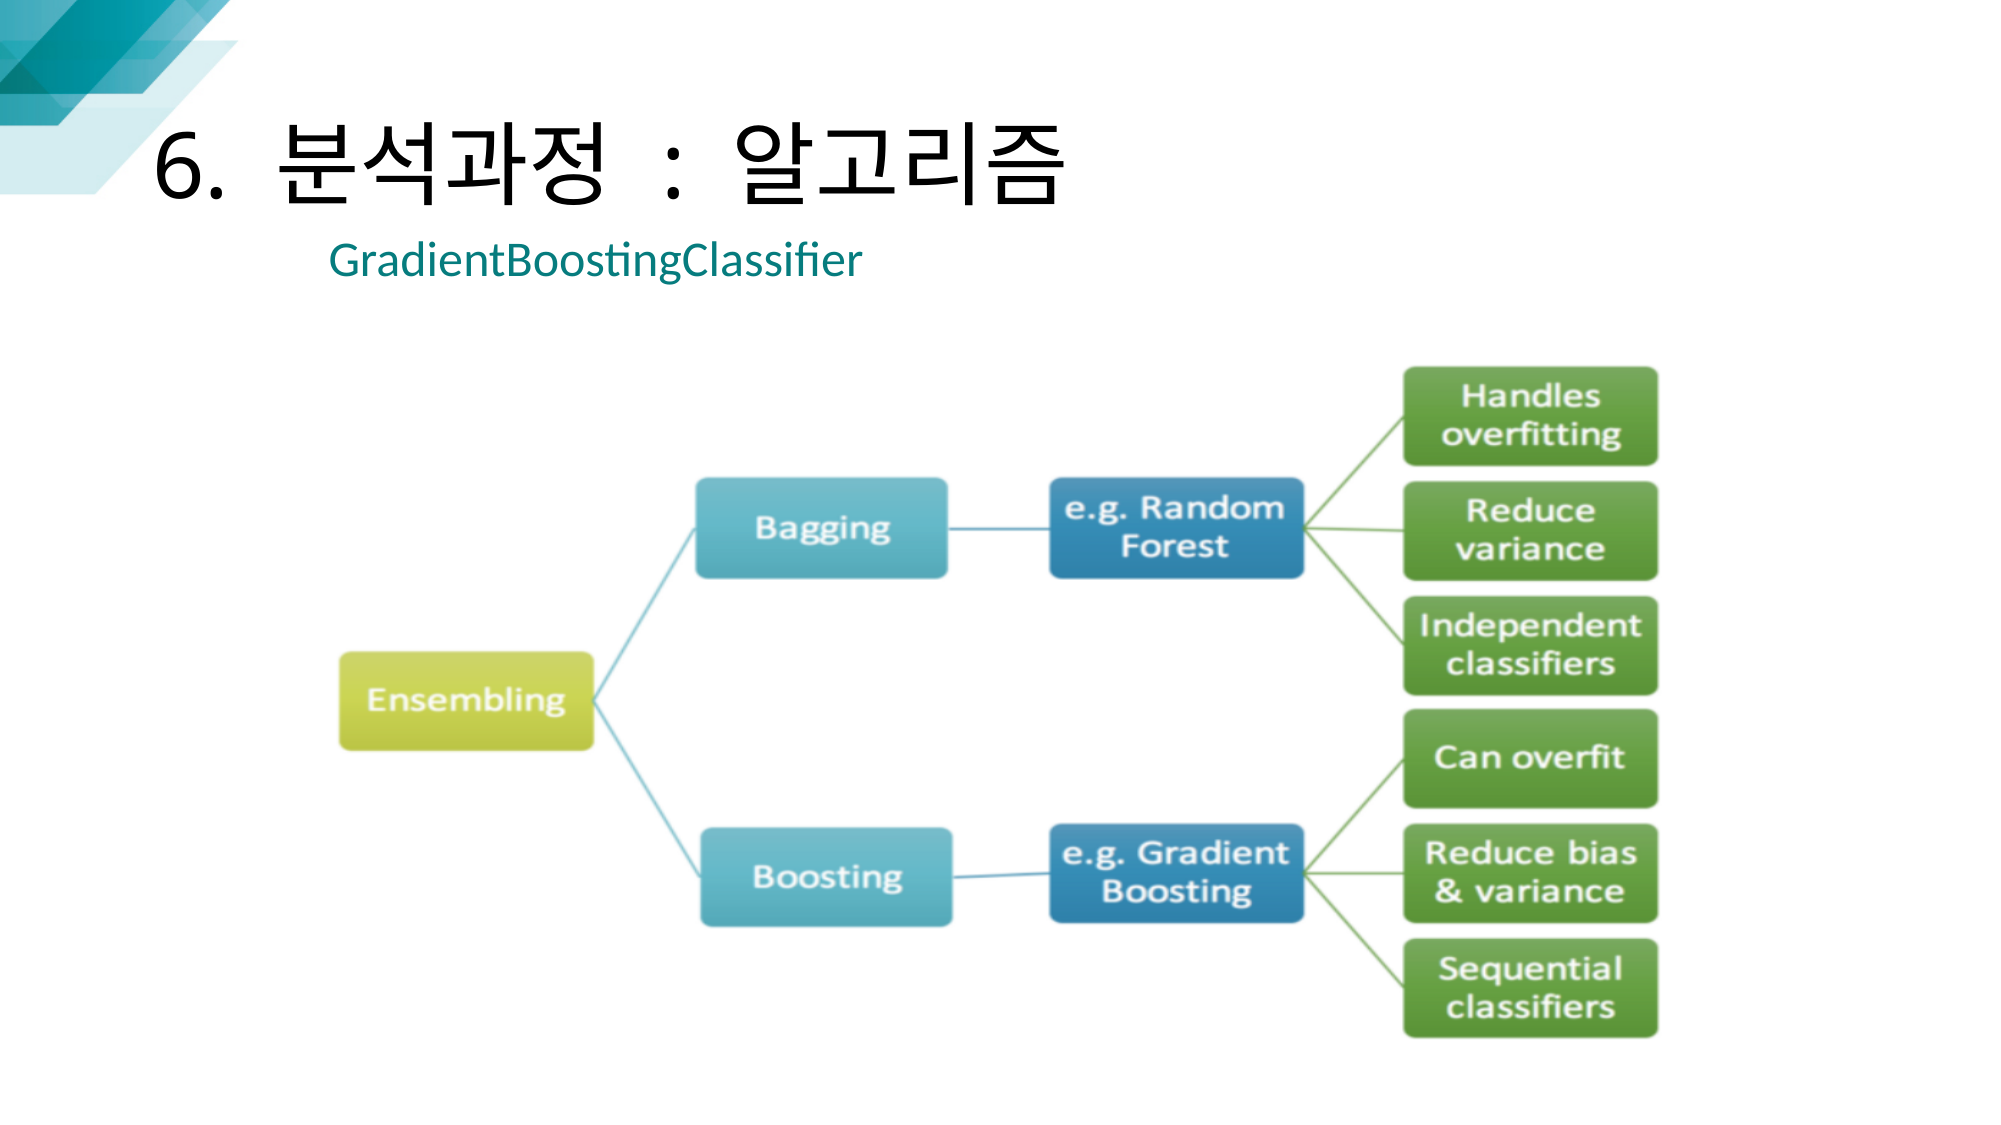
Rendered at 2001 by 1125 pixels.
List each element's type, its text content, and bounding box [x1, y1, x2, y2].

picture [0, 0, 2000, 1125]
text_box GradientBoostingClassifier [313, 218, 879, 294]
title 6. 분석과정 : 알고리즘 [137, 59, 1863, 278]
